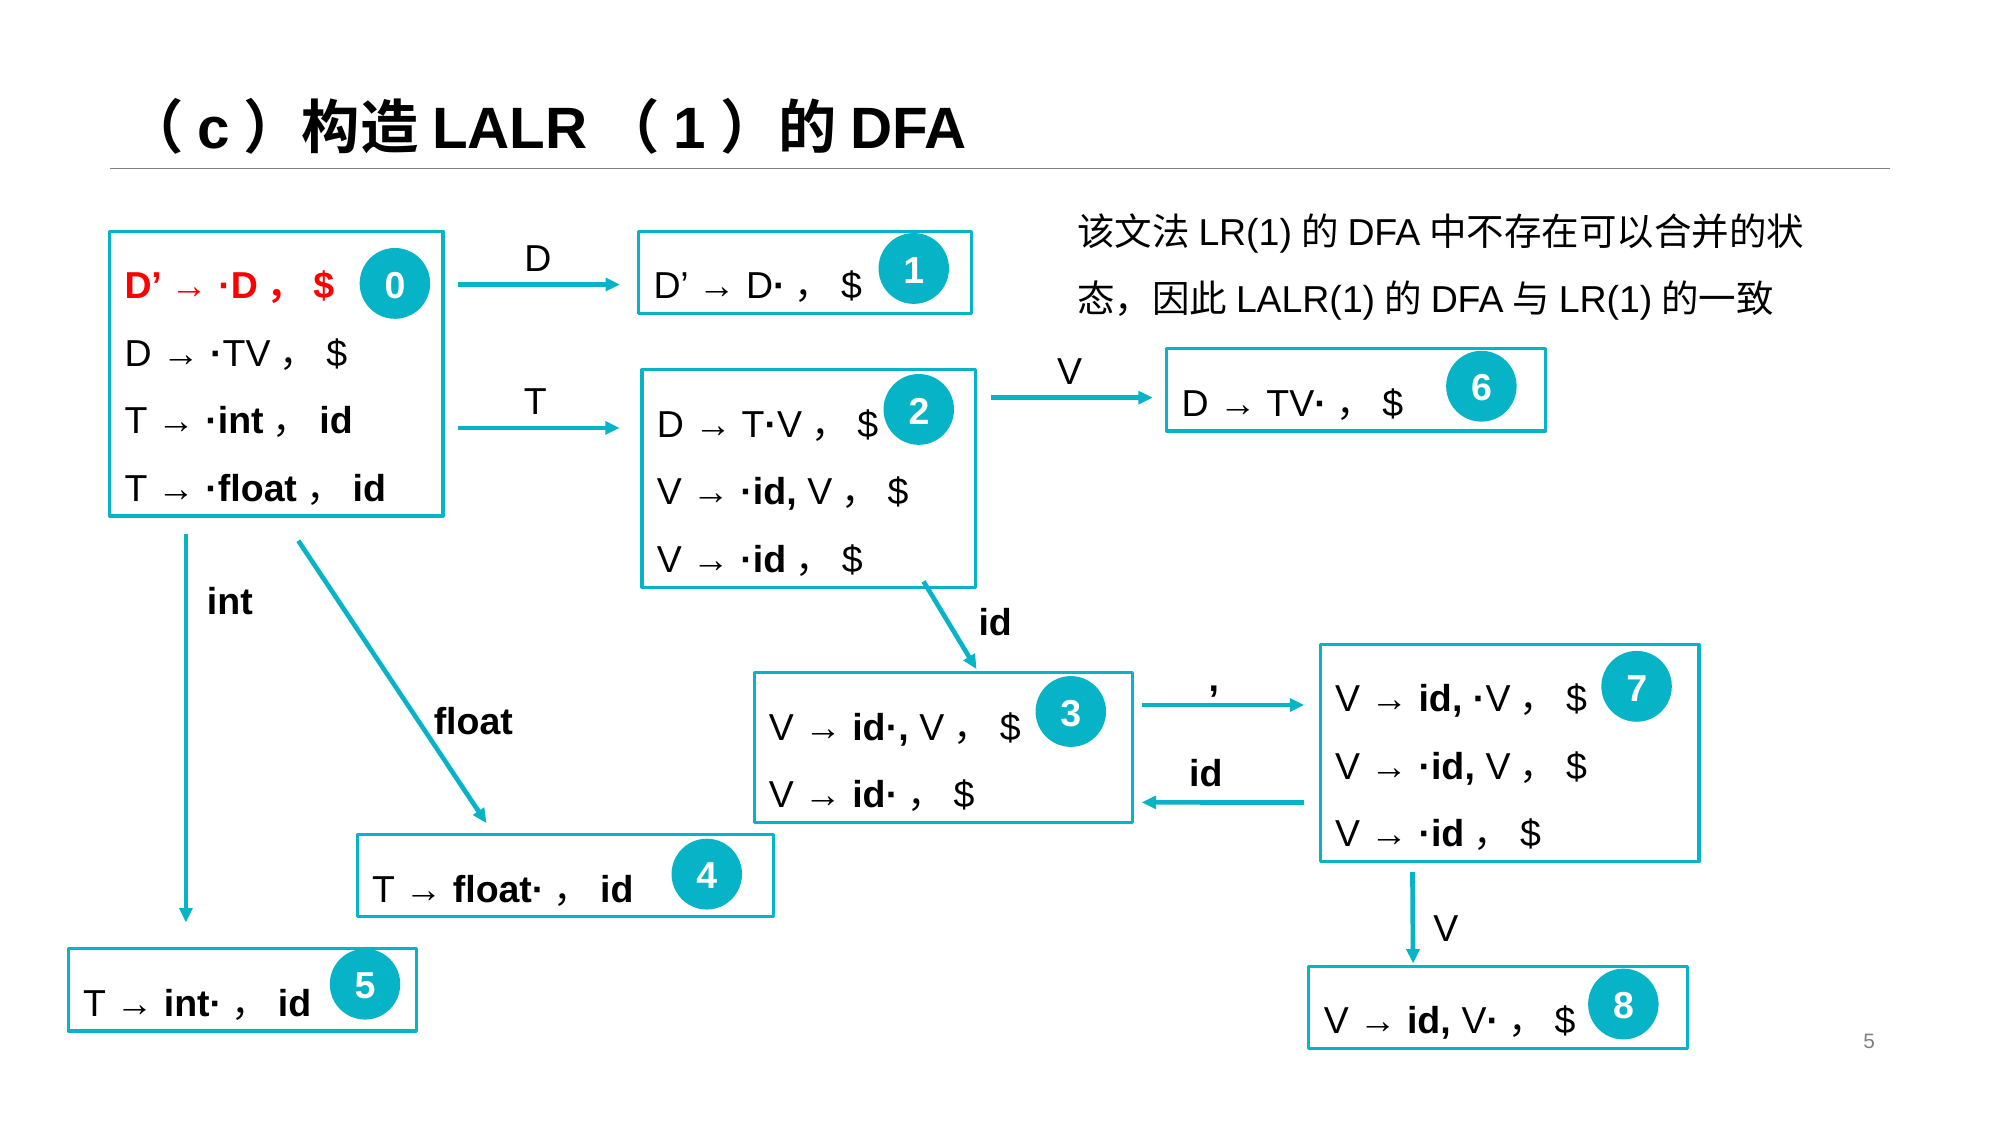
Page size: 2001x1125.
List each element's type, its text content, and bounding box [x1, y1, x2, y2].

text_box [185, 533, 299, 923]
text_box V → id, ·V，$ V → ·id, V，$ V → ·id，$ [1320, 644, 1699, 862]
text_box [671, 838, 743, 910]
text_box 该文法LR(1)的DFA中不存在可以合并的状态，因此LALR(1)的DFA与LR(1)的一致 [1062, 177, 1851, 328]
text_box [1035, 676, 1107, 747]
text_box T → int·，id [68, 948, 417, 1031]
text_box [329, 948, 401, 1020]
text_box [359, 247, 431, 319]
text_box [457, 226, 620, 287]
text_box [1412, 871, 1525, 964]
slide_number 5 [1412, 1023, 1890, 1058]
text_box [878, 232, 950, 304]
text_box D’ → D·，$ [638, 231, 972, 314]
text_box D → T·V，$ V → ·id, V，$ V → ·id，$ [642, 369, 976, 588]
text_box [299, 540, 538, 823]
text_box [1142, 646, 1304, 708]
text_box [990, 339, 1153, 401]
text_box D’ → ·D，$ D → ·TV，$ T → ·int，id T → ·float，id [109, 231, 443, 516]
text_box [883, 373, 955, 445]
text_box D → TV·，$ [1166, 348, 1546, 432]
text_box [457, 369, 620, 431]
text_box V → id·, V，$ V → id·，$ [754, 672, 1133, 823]
title （c）构造LALR（1）的DFA [109, 0, 1890, 169]
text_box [923, 581, 1036, 669]
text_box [1601, 650, 1673, 722]
text_box T → float·，id [357, 834, 774, 917]
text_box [1446, 350, 1517, 422]
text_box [1588, 968, 1659, 1040]
text_box V → id, V·，$ [1308, 966, 1688, 1049]
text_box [1142, 741, 1304, 803]
